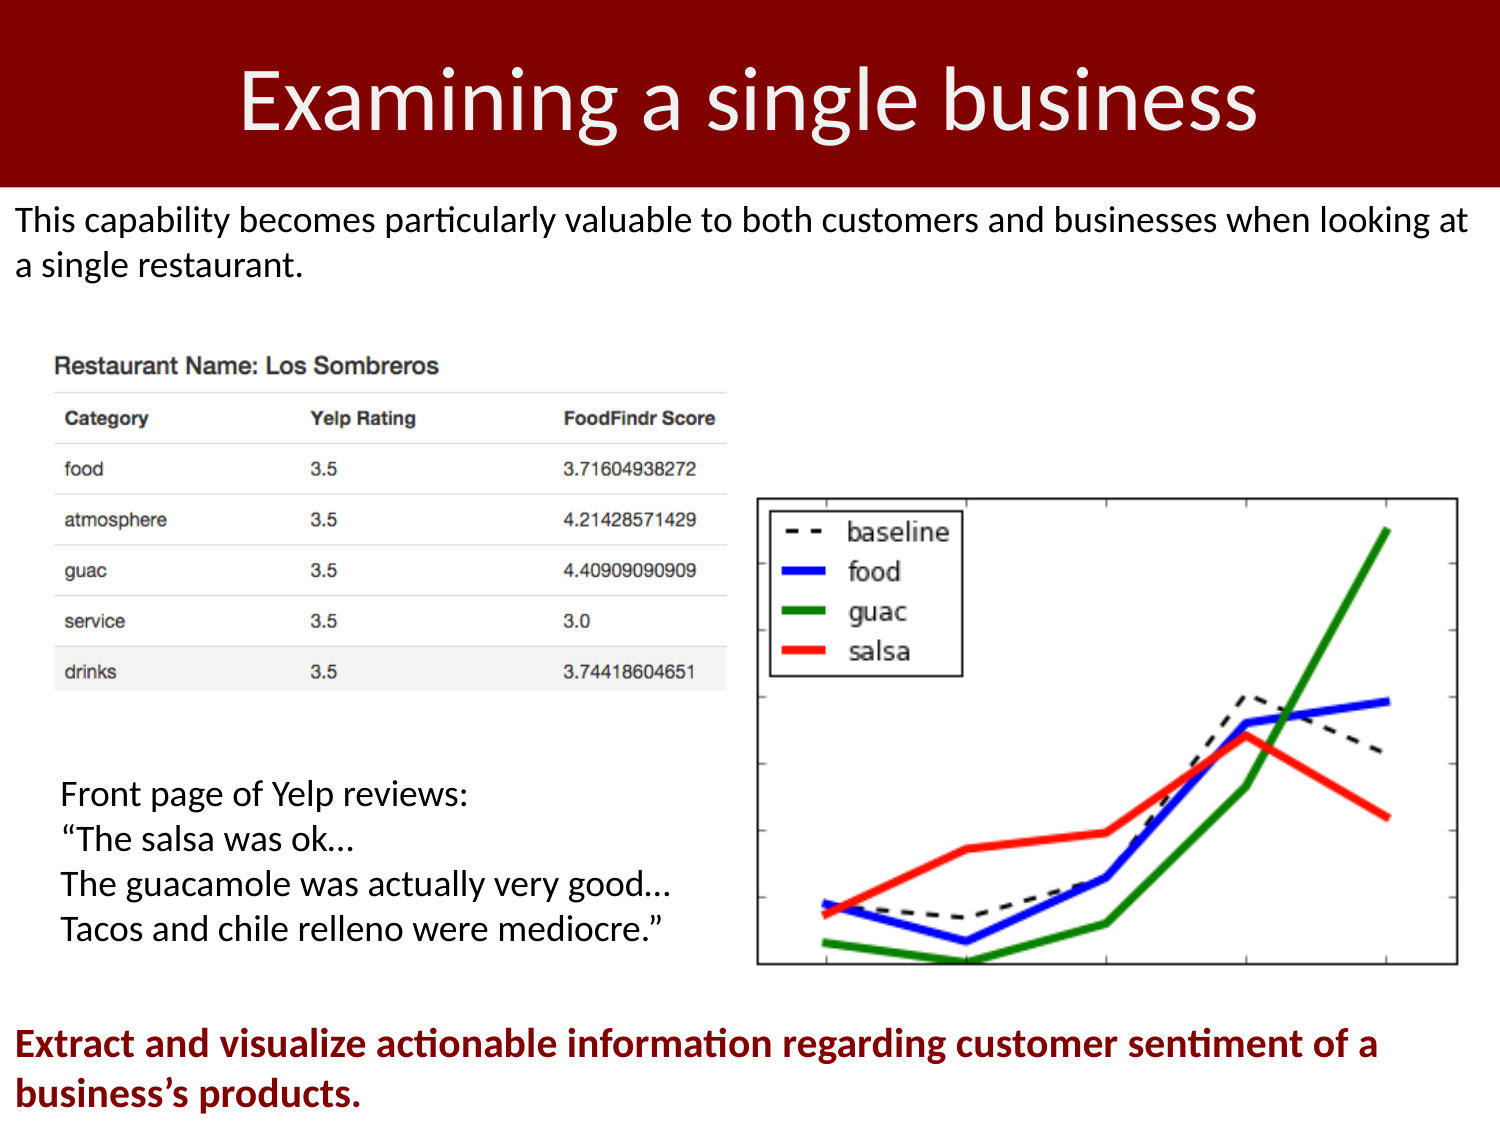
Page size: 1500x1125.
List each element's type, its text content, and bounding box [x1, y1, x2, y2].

picture [753, 494, 1463, 973]
text_box Front page of Yelp reviews: “The salsa was ok… The guacamole was actually very good… Tacos and chile relleno were mediocre.” [45, 761, 689, 957]
text_box Examining a single business [0, 0, 1500, 187]
text_box This capability becomes particularly valuable to both customers and businesses when looking at a single restaurant. [0, 187, 1500, 293]
text_box Extract and visualize actionable information regarding customer sentiment of a business’s products. [0, 1008, 1500, 1124]
picture [45, 347, 727, 691]
